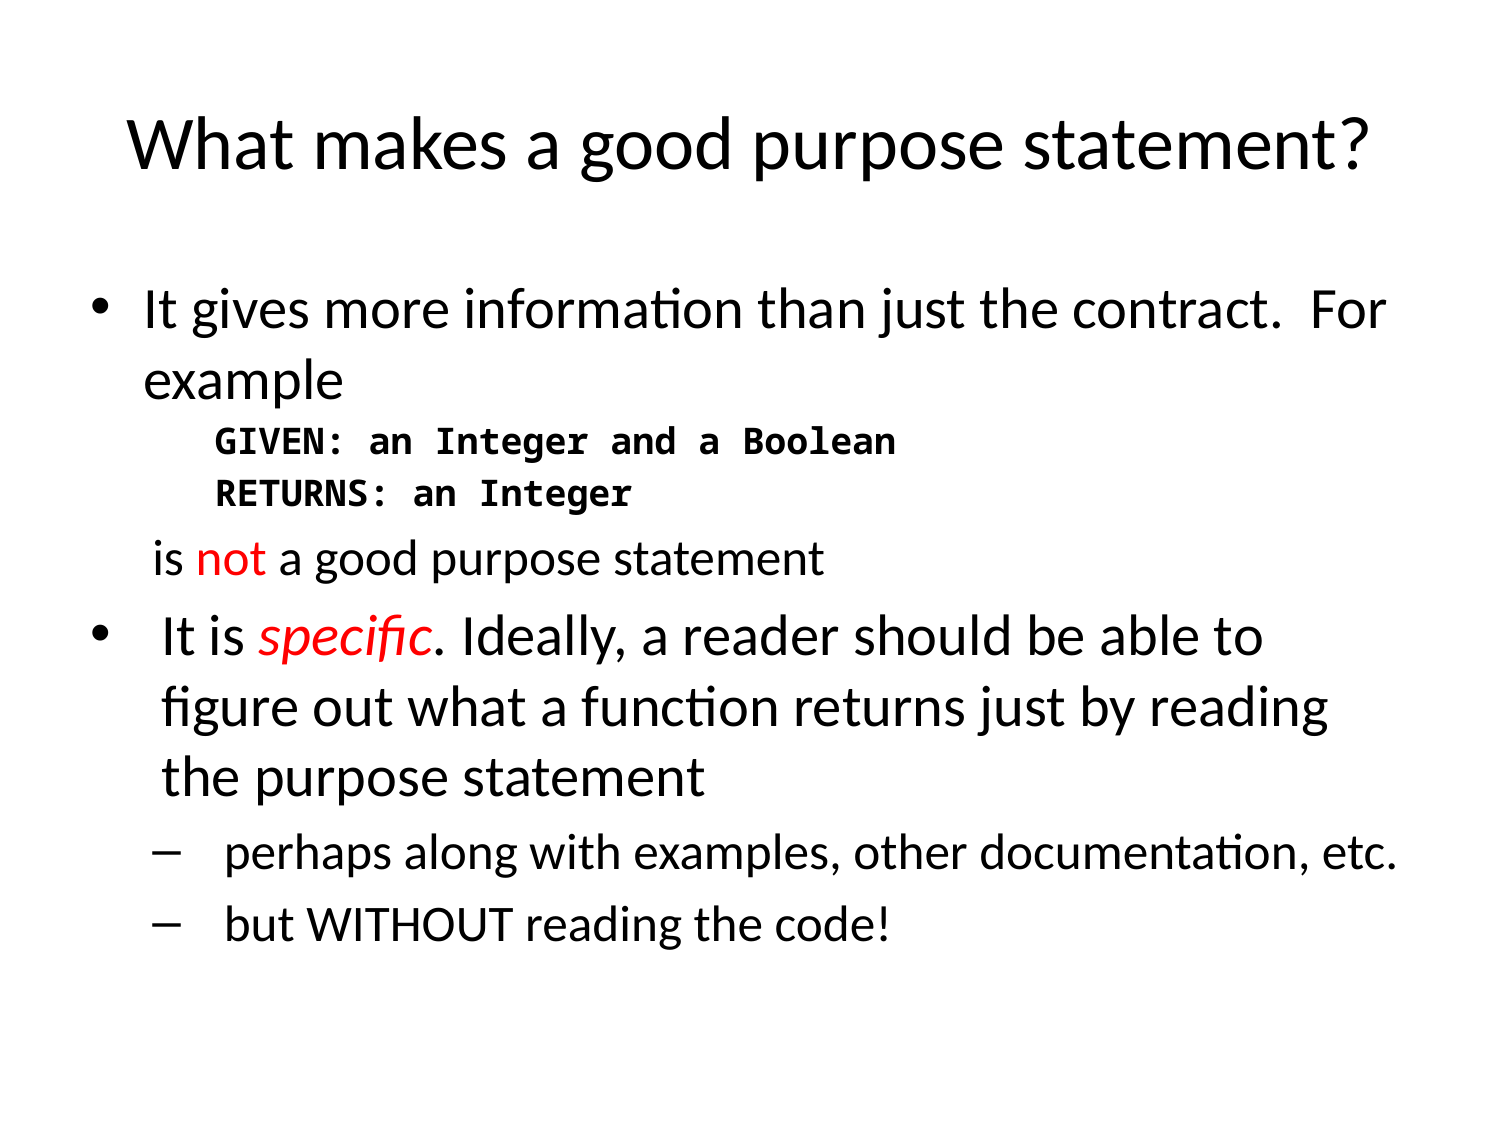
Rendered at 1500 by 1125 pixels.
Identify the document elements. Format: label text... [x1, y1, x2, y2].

title What makes a good purpose statement? [75, 45, 1425, 233]
list It gives more information than just the contract. For example GIVEN: an Integer and a Boolean RETURNS: an Integer is not a good purpose statement It is specific. Ideally, a reader should be able to figure out what a function returns just by reading the purpose statement perhaps along with examples, other documentation, etc. but WITHOUT reading the code! [75, 262, 1425, 1005]
